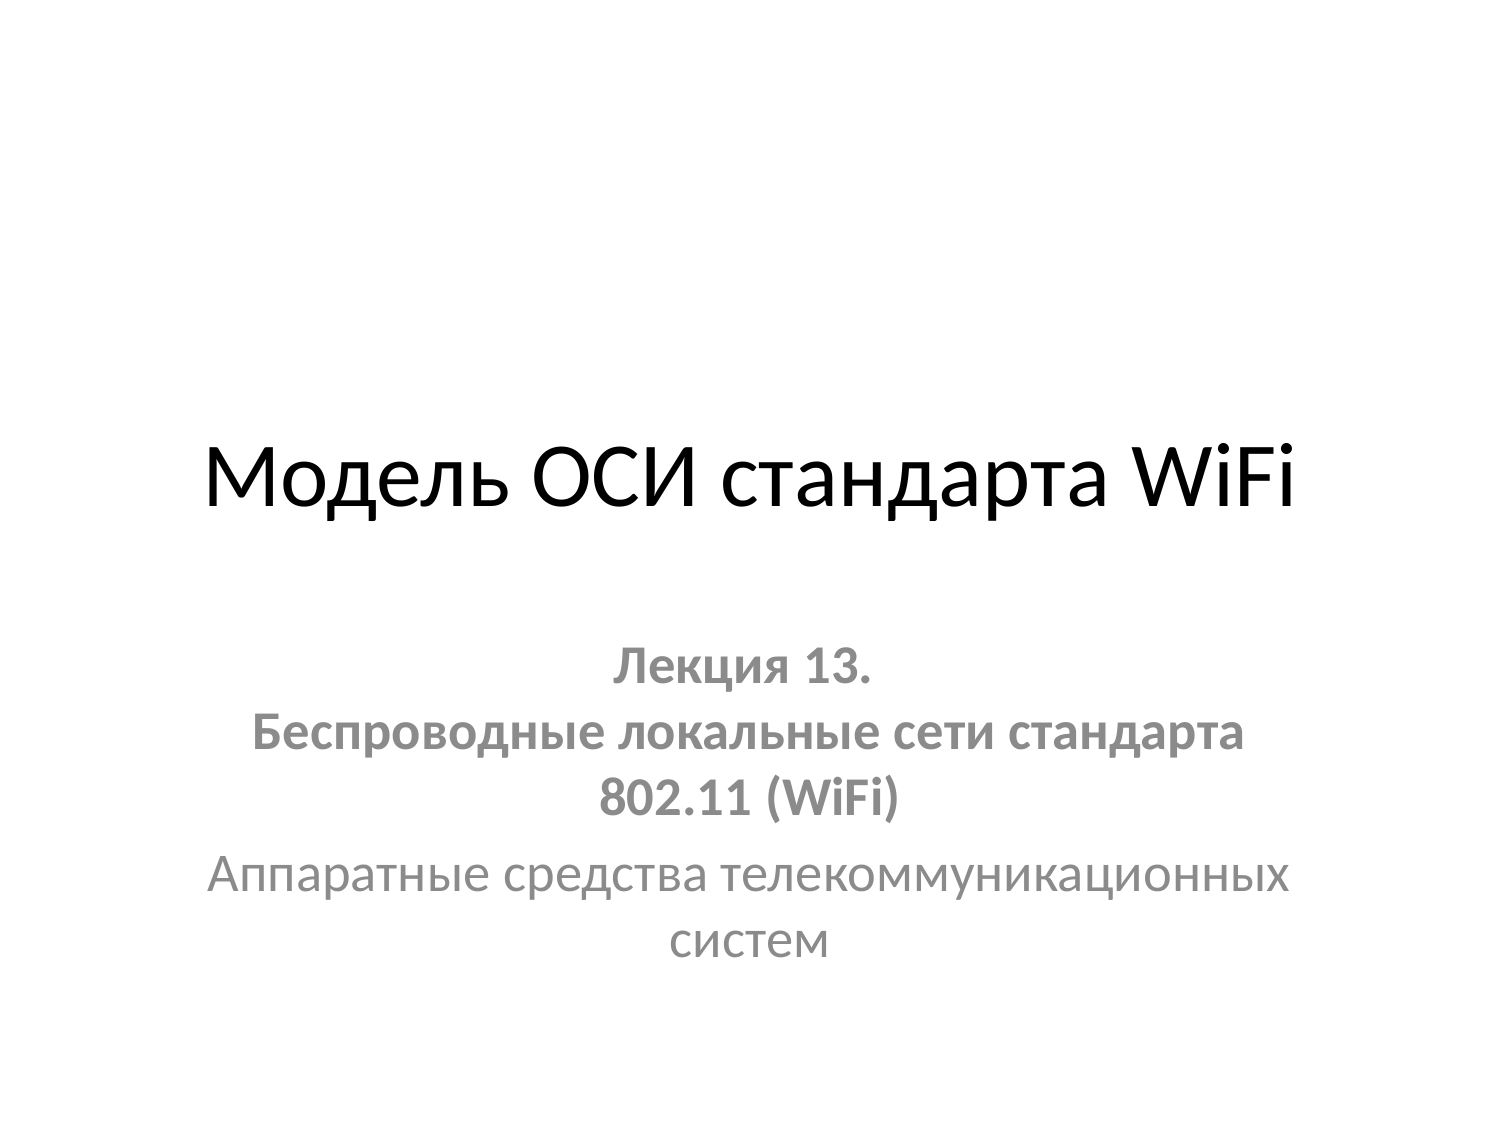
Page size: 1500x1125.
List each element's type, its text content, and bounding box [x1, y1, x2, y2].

title Модель ОСИ стандарта WiFi [112, 349, 1388, 591]
subtitle Лекция 13. Беспроводные локальные сети стандарта 802.11 (WiFi) Аппаратные средства телекоммуникационных систем [156, 621, 1344, 976]
